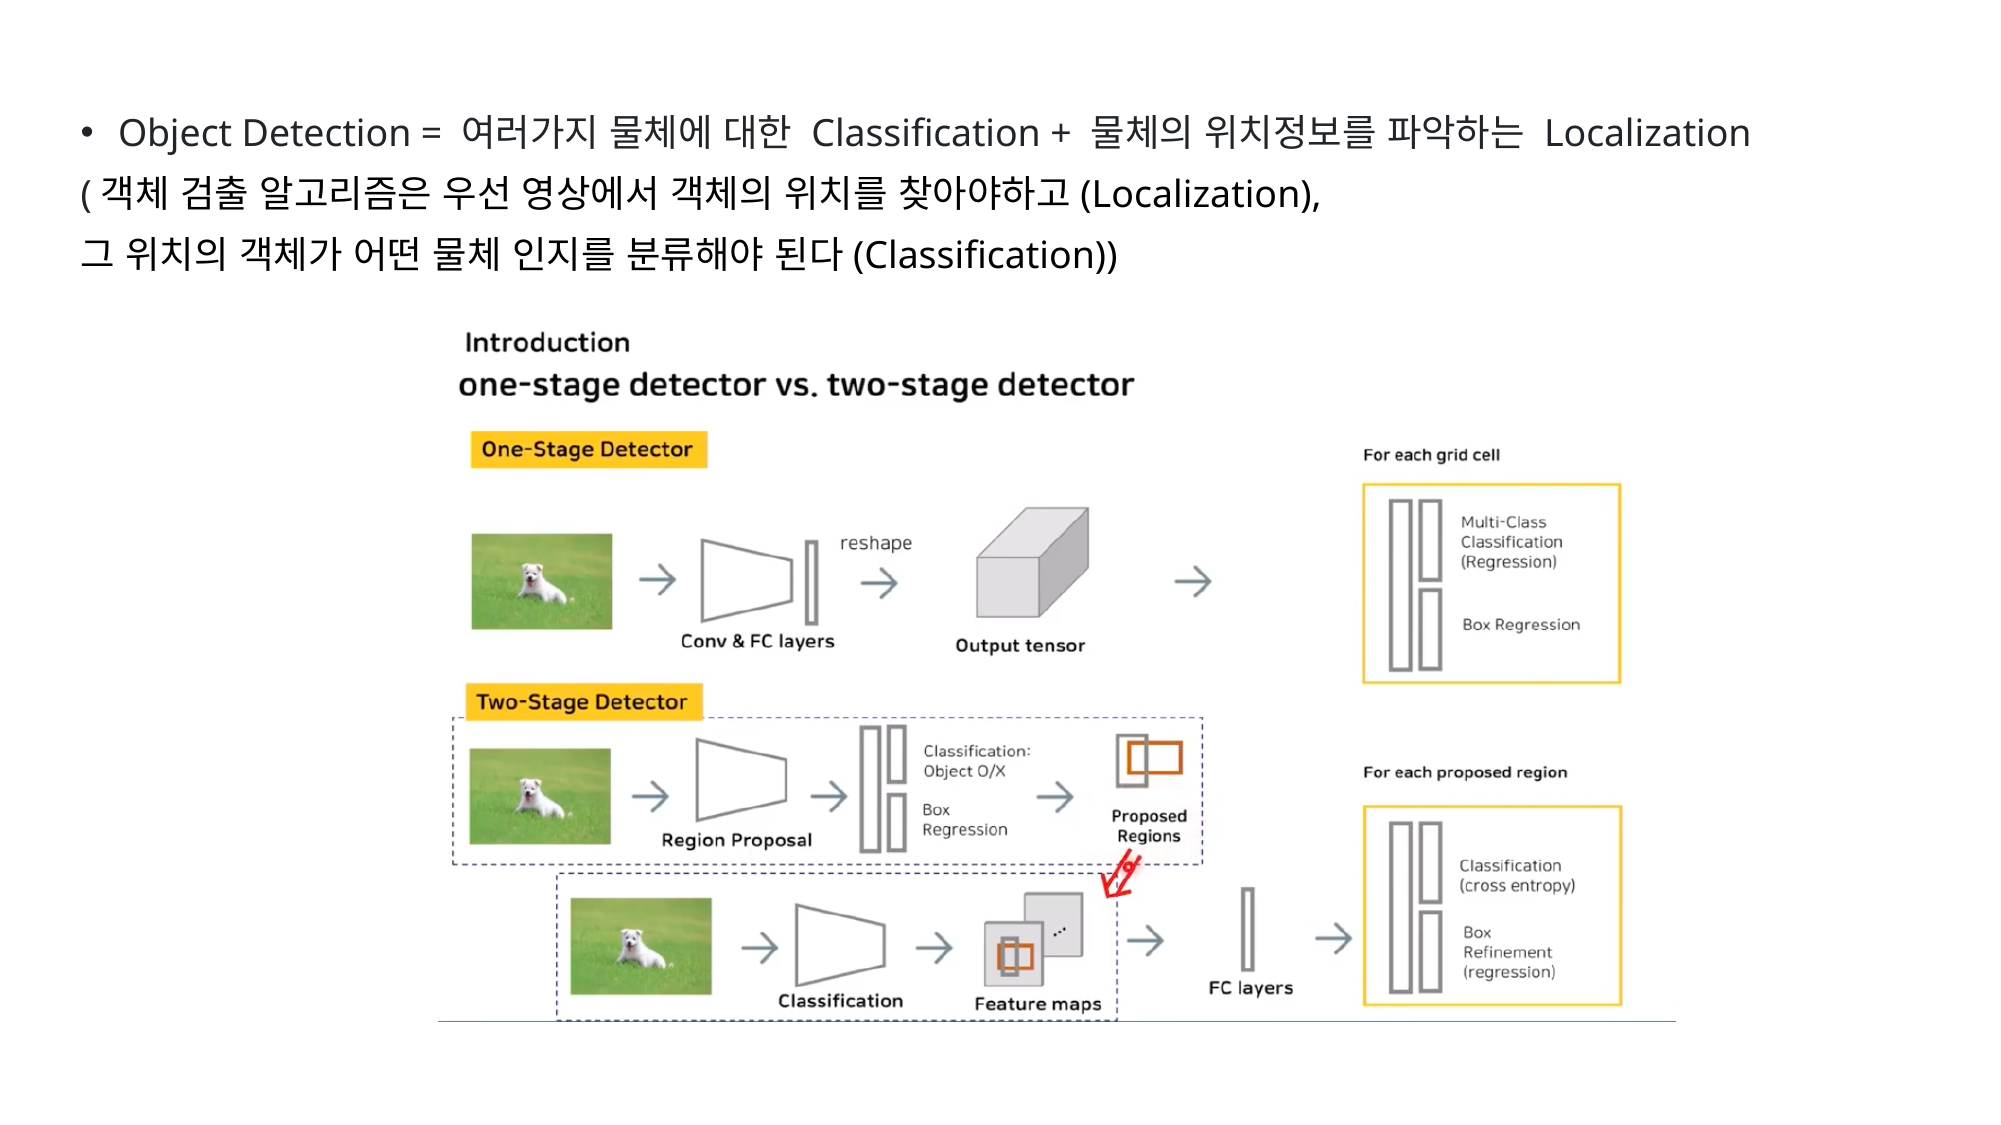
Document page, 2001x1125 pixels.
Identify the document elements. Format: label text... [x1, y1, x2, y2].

list Object Detection = 여러가지 물체에 대한 Classification + 물체의 위치정보를 파악하는 Localization (객체 검출 알고리즘은 우선 영상에서 객체의 위치를 찾아야하고(Localization), 그 위치의 객체가 어떤 물체 인지를 분류해야 된다(Classification)) [65, 0, 1821, 560]
picture [438, 324, 1676, 1022]
